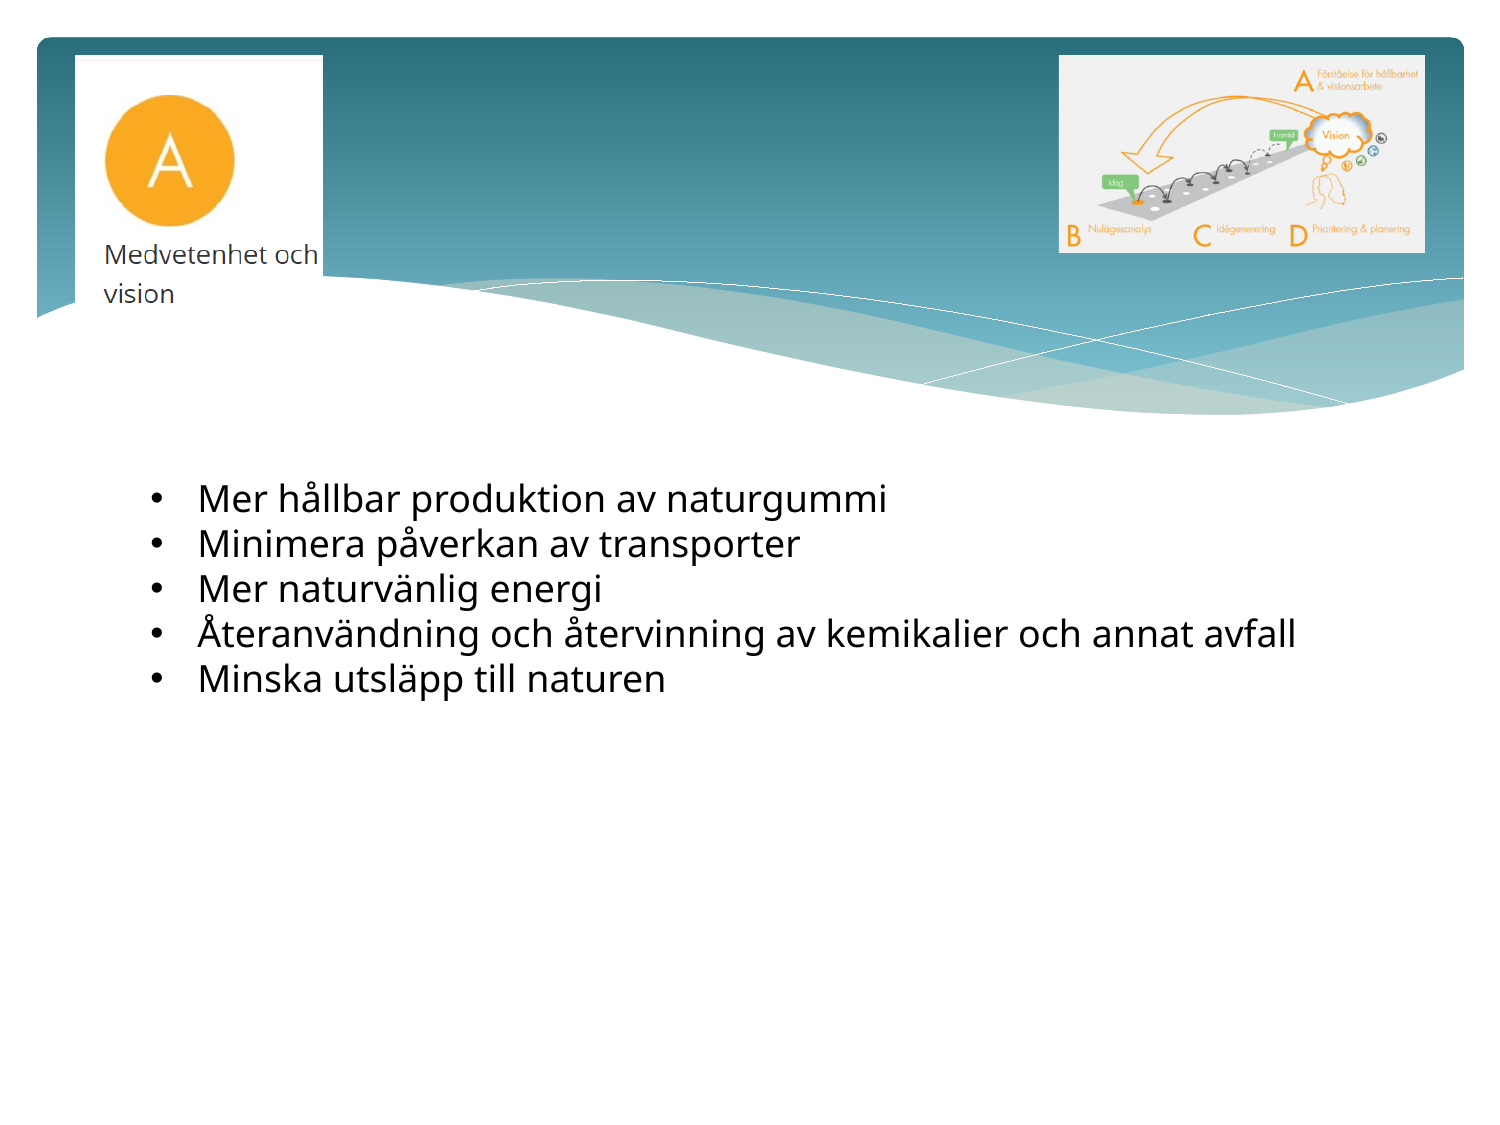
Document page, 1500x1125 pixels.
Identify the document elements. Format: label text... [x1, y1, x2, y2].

picture [1058, 55, 1426, 253]
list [74, 55, 324, 329]
text_box Mer hållbar produktion av naturgummi Minimera påverkan av transporter Mer naturvänlig energi Återanvändning och återvinning av kemikalier och annat avfall Minska utsläpp till naturen [135, 467, 1329, 708]
